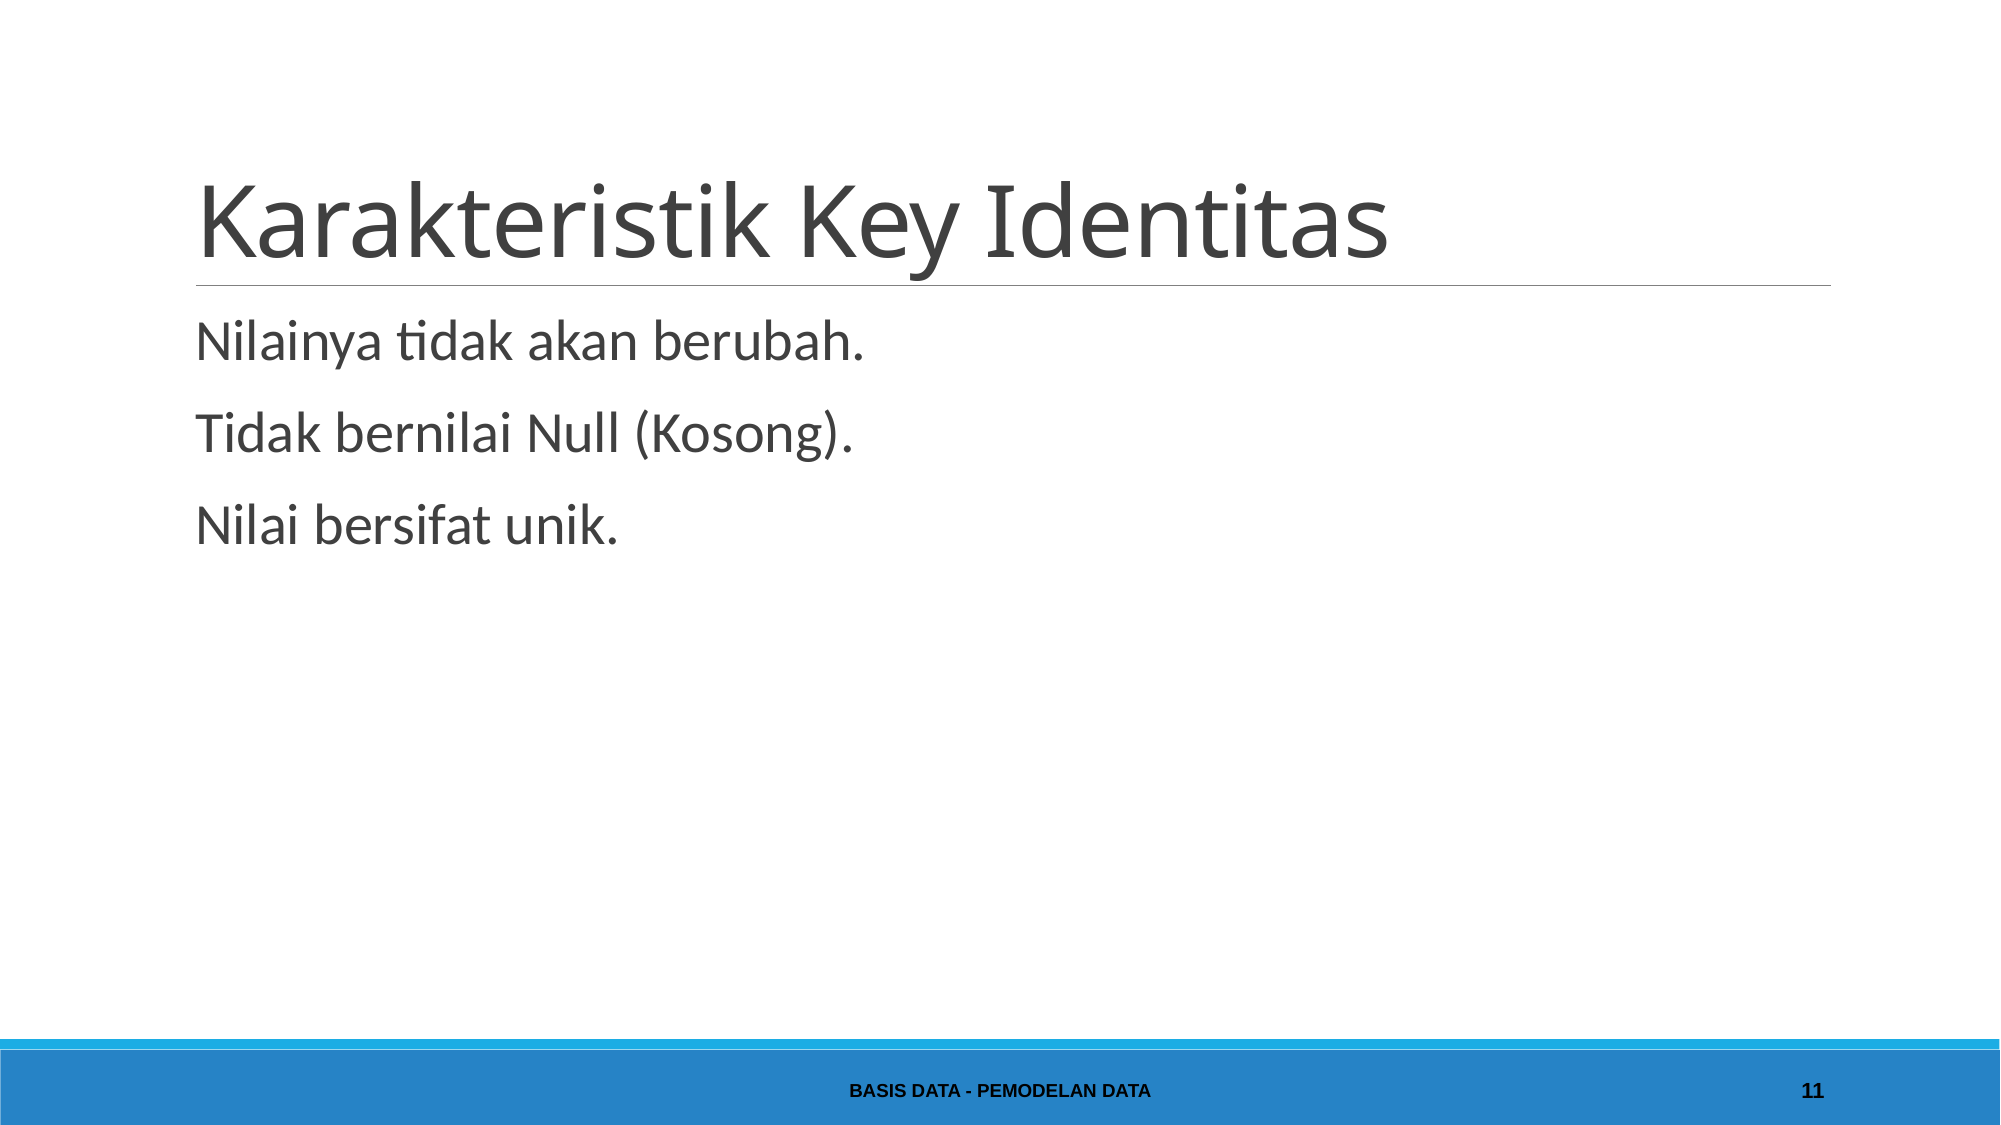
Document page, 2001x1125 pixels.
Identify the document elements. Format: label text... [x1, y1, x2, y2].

list Nilainya tidak akan berubah. Tidak bernilai Null (Kosong). Nilai bersifat unik. [180, 302, 1830, 963]
title Karakteristik Key Identitas [180, 47, 1830, 285]
slide_number 11 [1624, 1059, 1840, 1120]
footer Basis Data - Pemodelan Data [604, 1059, 1396, 1120]
